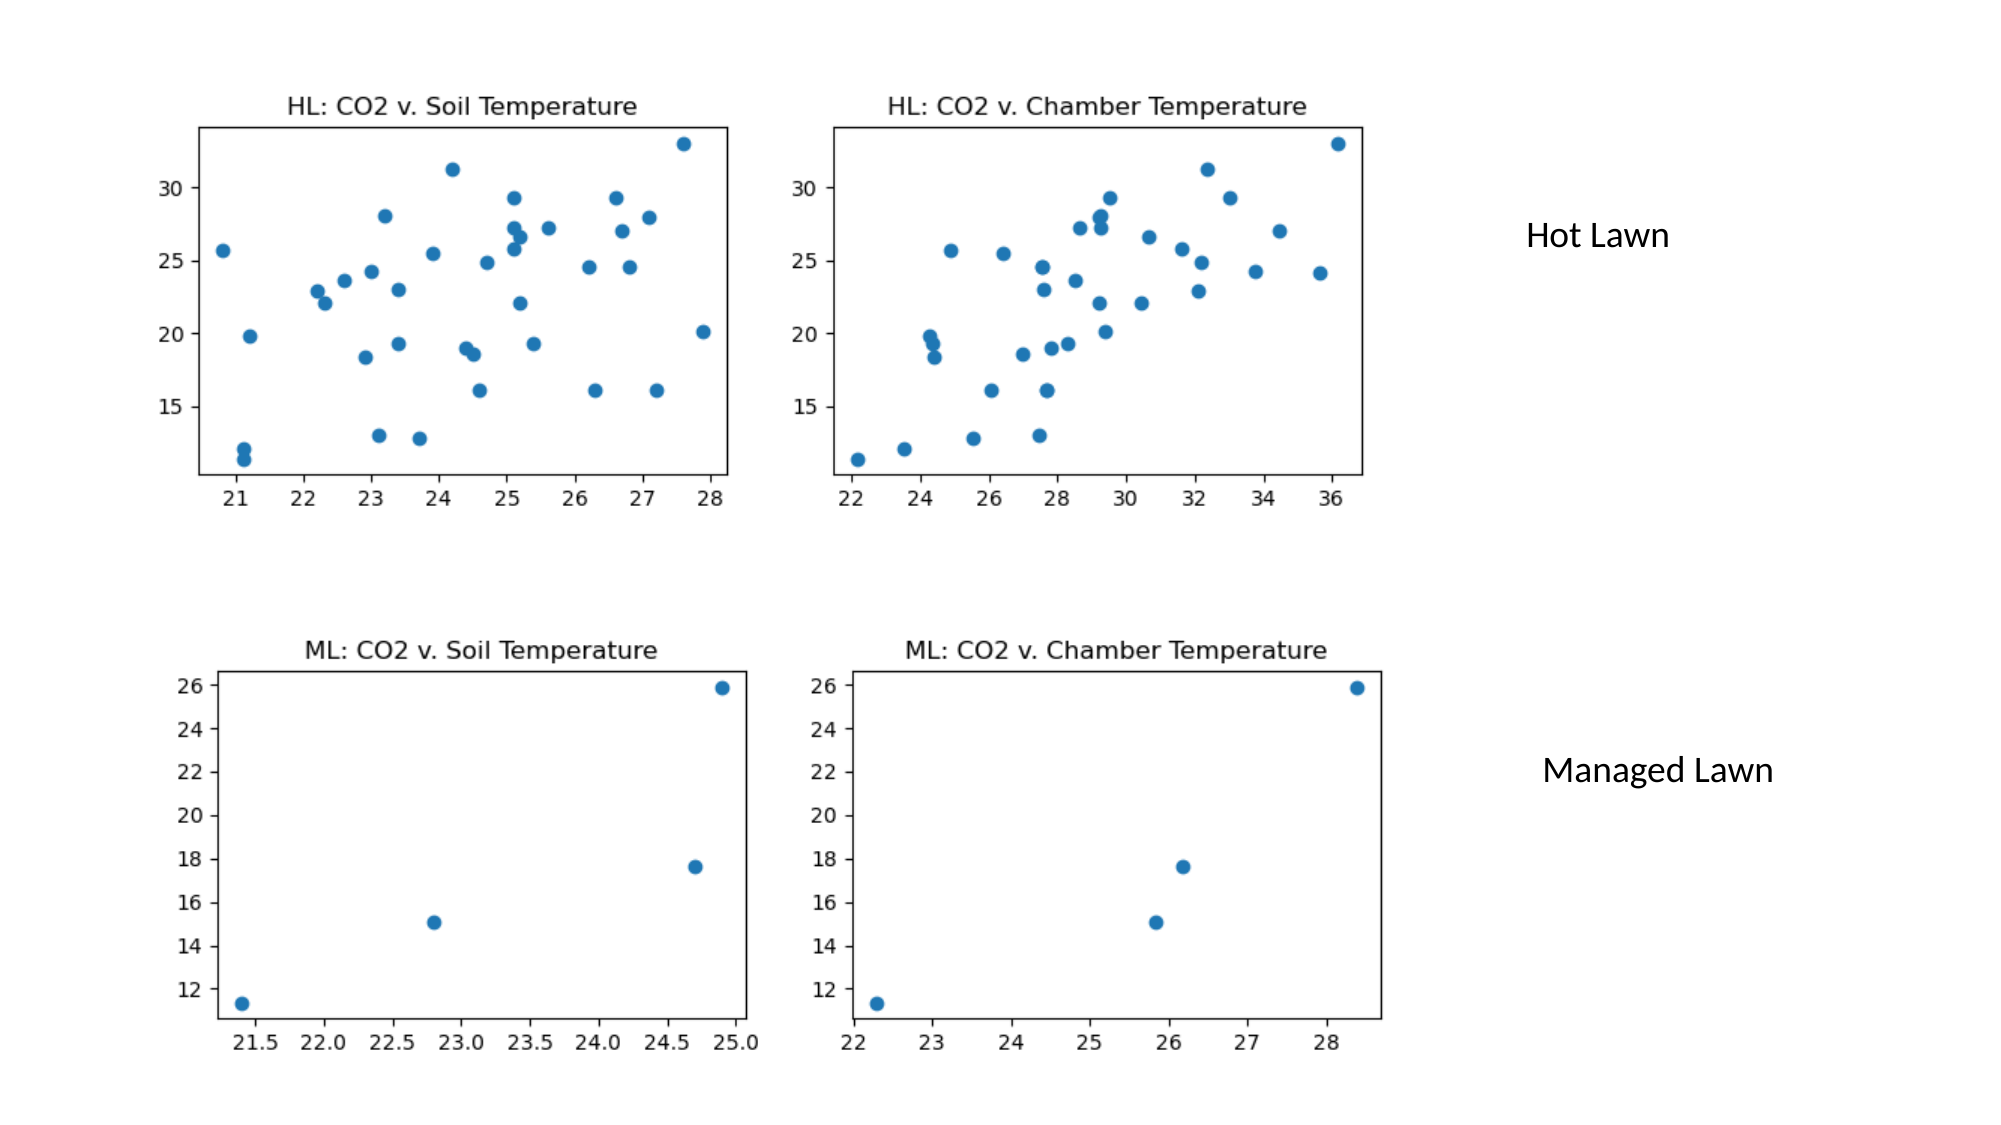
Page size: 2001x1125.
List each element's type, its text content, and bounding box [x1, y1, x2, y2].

picture [30, 617, 1531, 1068]
text_box Hot Lawn [1512, 202, 1688, 262]
picture [11, 73, 1512, 524]
text_box Managed Lawn [1531, 737, 1817, 798]
